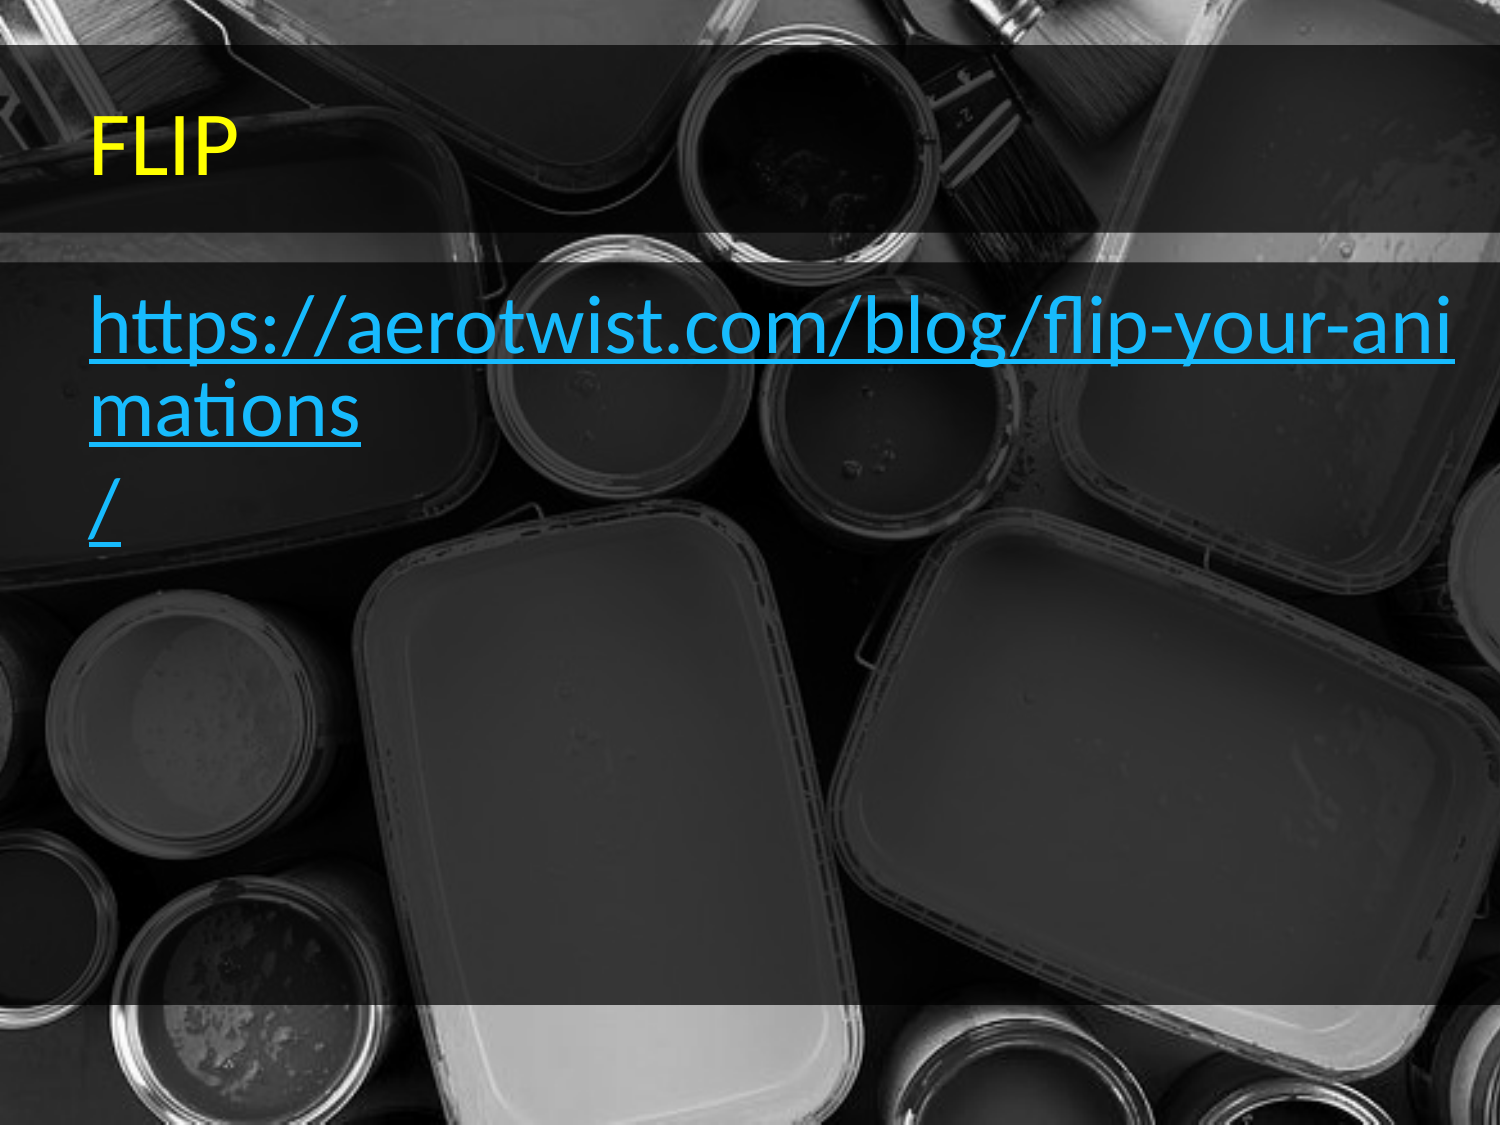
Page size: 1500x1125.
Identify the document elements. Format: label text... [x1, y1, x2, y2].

list https://aerotwist.com/blog/flip-your-animations/ [0, 262, 1500, 1005]
title FLIP [0, 45, 1500, 233]
